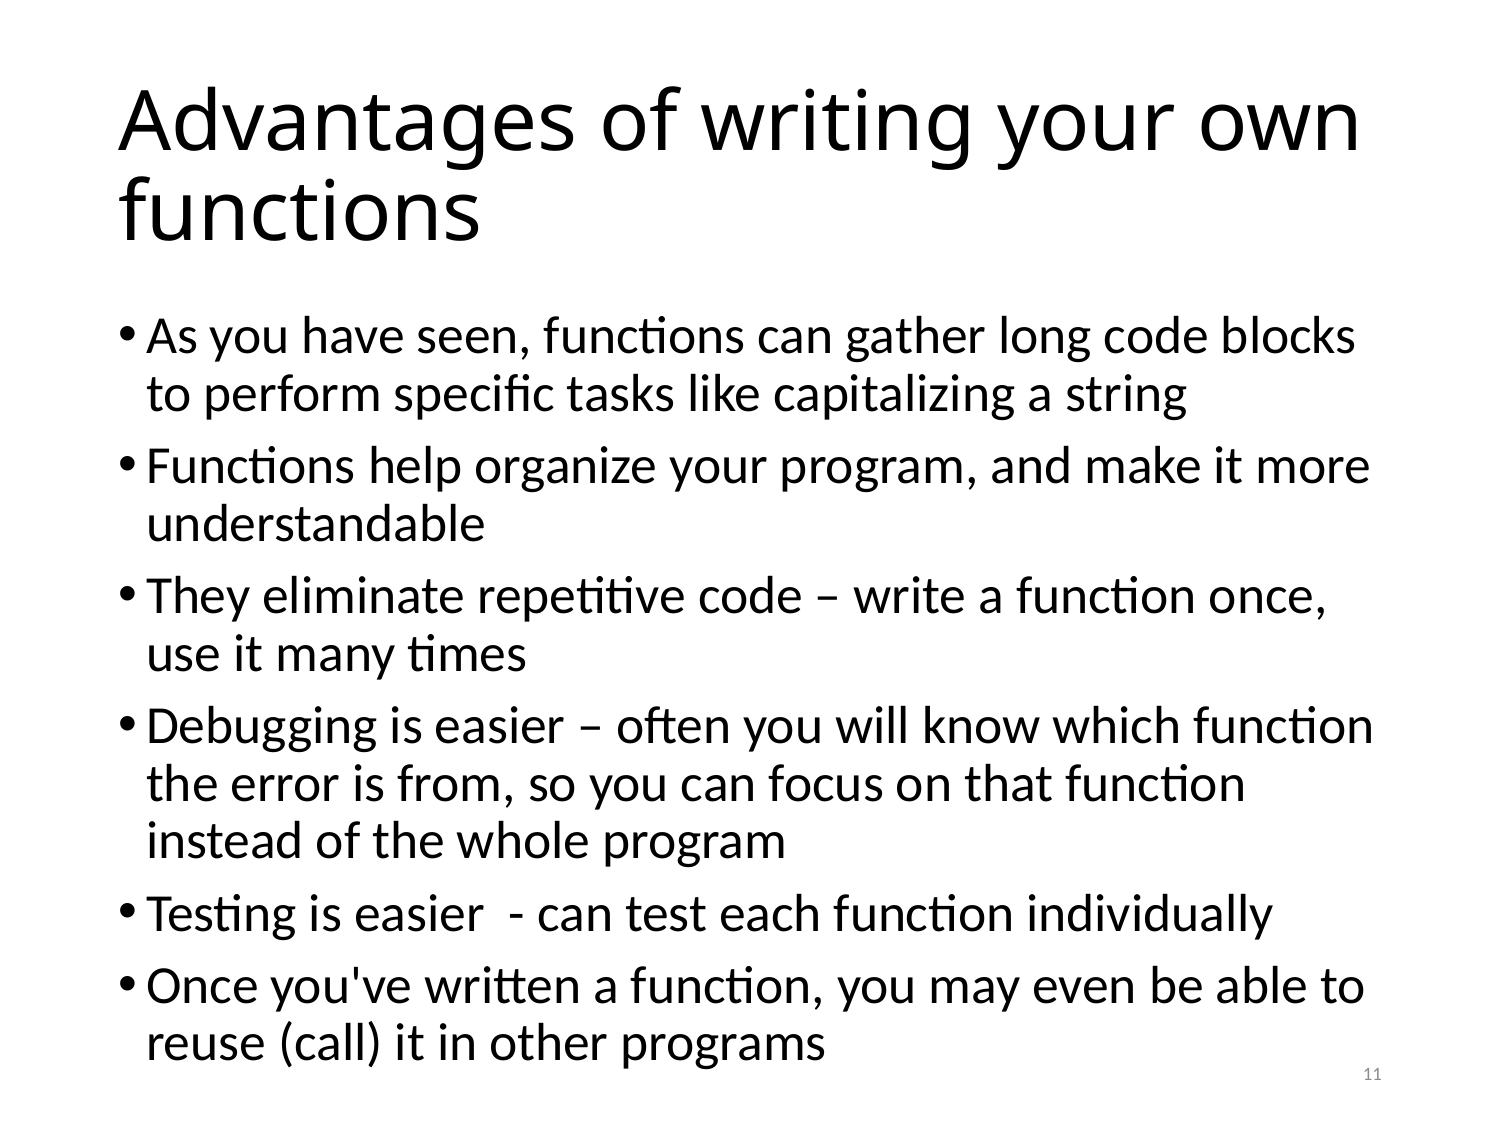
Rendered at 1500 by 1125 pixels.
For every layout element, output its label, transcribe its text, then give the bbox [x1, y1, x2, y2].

slide_number 11 [1059, 1042, 1397, 1103]
list As you have seen, functions can gather long code blocks to perform specific tasks like capitalizing a string Functions help organize your program, and make it more understandable They eliminate repetitive code – write a function once, use it many times Debugging is easier – often you will know which function the error is from, so you can focus on that function instead of the whole program Testing is easier - can test each function individually Once you've written a function, you may even be able to reuse (call) it in other programs [103, 299, 1397, 1081]
title Advantages of writing your own functions [103, 59, 1397, 278]
